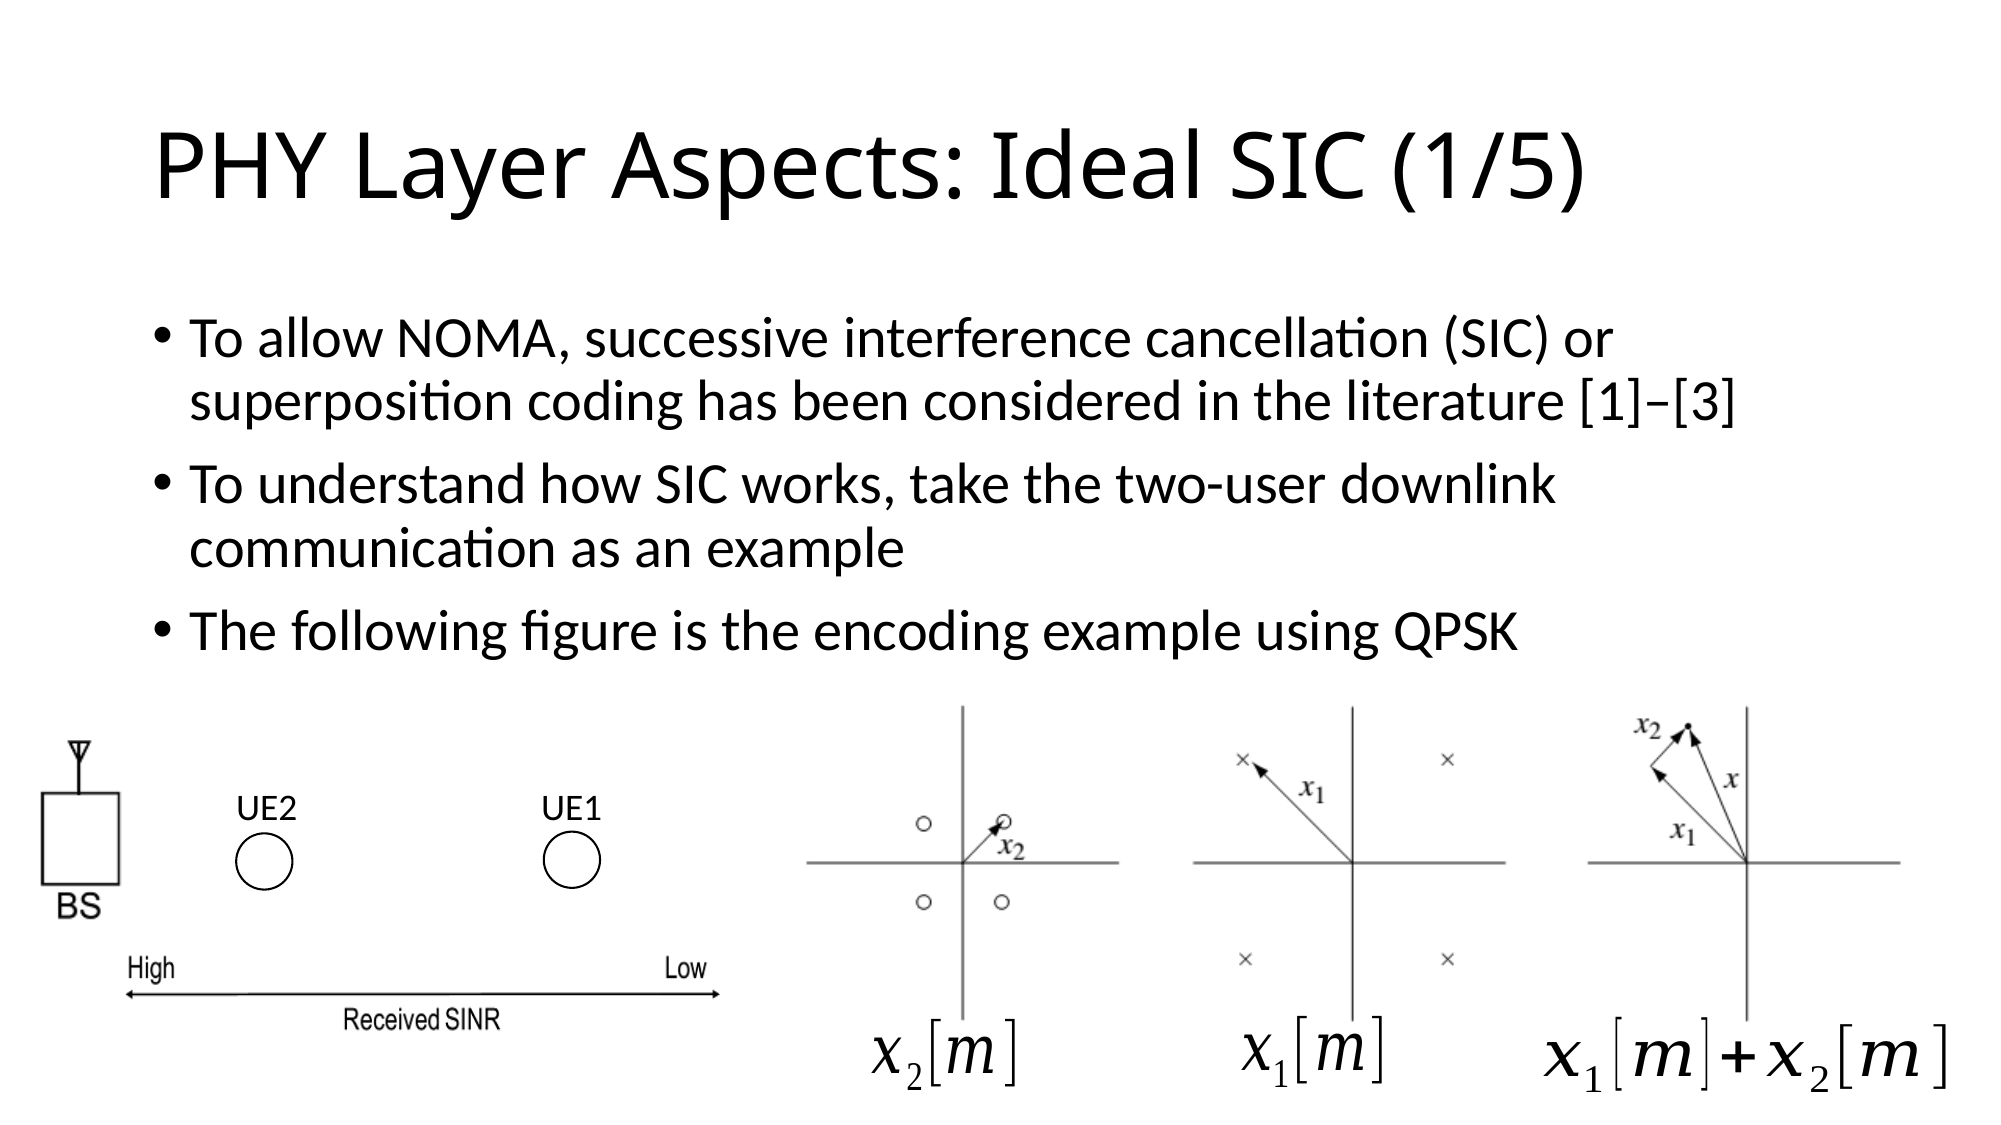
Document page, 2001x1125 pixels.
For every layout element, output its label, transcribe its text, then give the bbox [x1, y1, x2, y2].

title PHY Layer Aspects: Ideal SIC (1/5) [137, 59, 1863, 278]
picture [802, 703, 1904, 1025]
list To allow NOMA, successive interference cancellation (SIC) or superposition coding has been considered in the literature [1]–[3] To understand how SIC works, take the two-user downlink communication as an example The following figure is the encoding example using QPSK [137, 299, 1863, 1014]
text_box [38, 739, 723, 1036]
